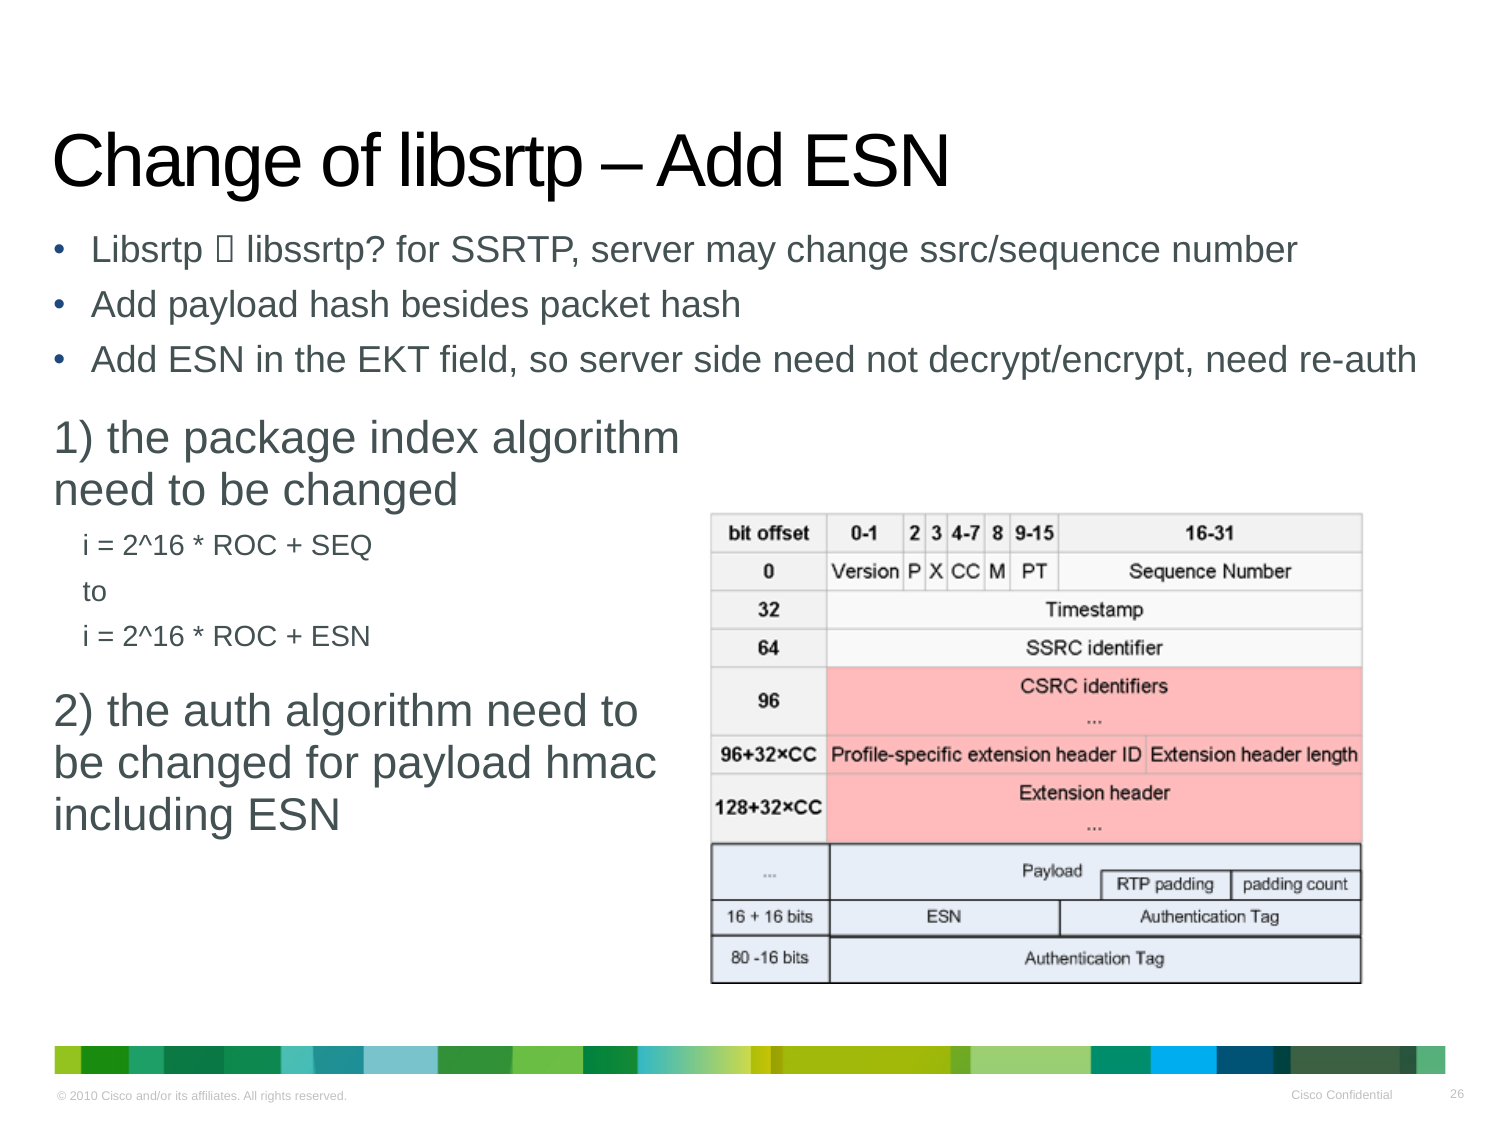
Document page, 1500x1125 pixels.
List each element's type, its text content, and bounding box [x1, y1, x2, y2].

list Libsrtp  libssrtp? for SSRTP, server may change ssrc/sequence number Add payload hash besides packet hash Add ESN in the EKT field, so server side need not decrypt/encrypt, need re-auth 1) the package index algorithm need to be changed i = 2^16 * ROC + SEQ to i = 2^16 * ROC + ESN 2) the auth algorithm need to be changed for payload hmac including ESN [38, 220, 1445, 1035]
picture [54, 1046, 1150, 1074]
title Change of libsrtp – Add ESN [37, 70, 1446, 209]
picture [1274, 1046, 1446, 1074]
picture [709, 509, 1368, 984]
